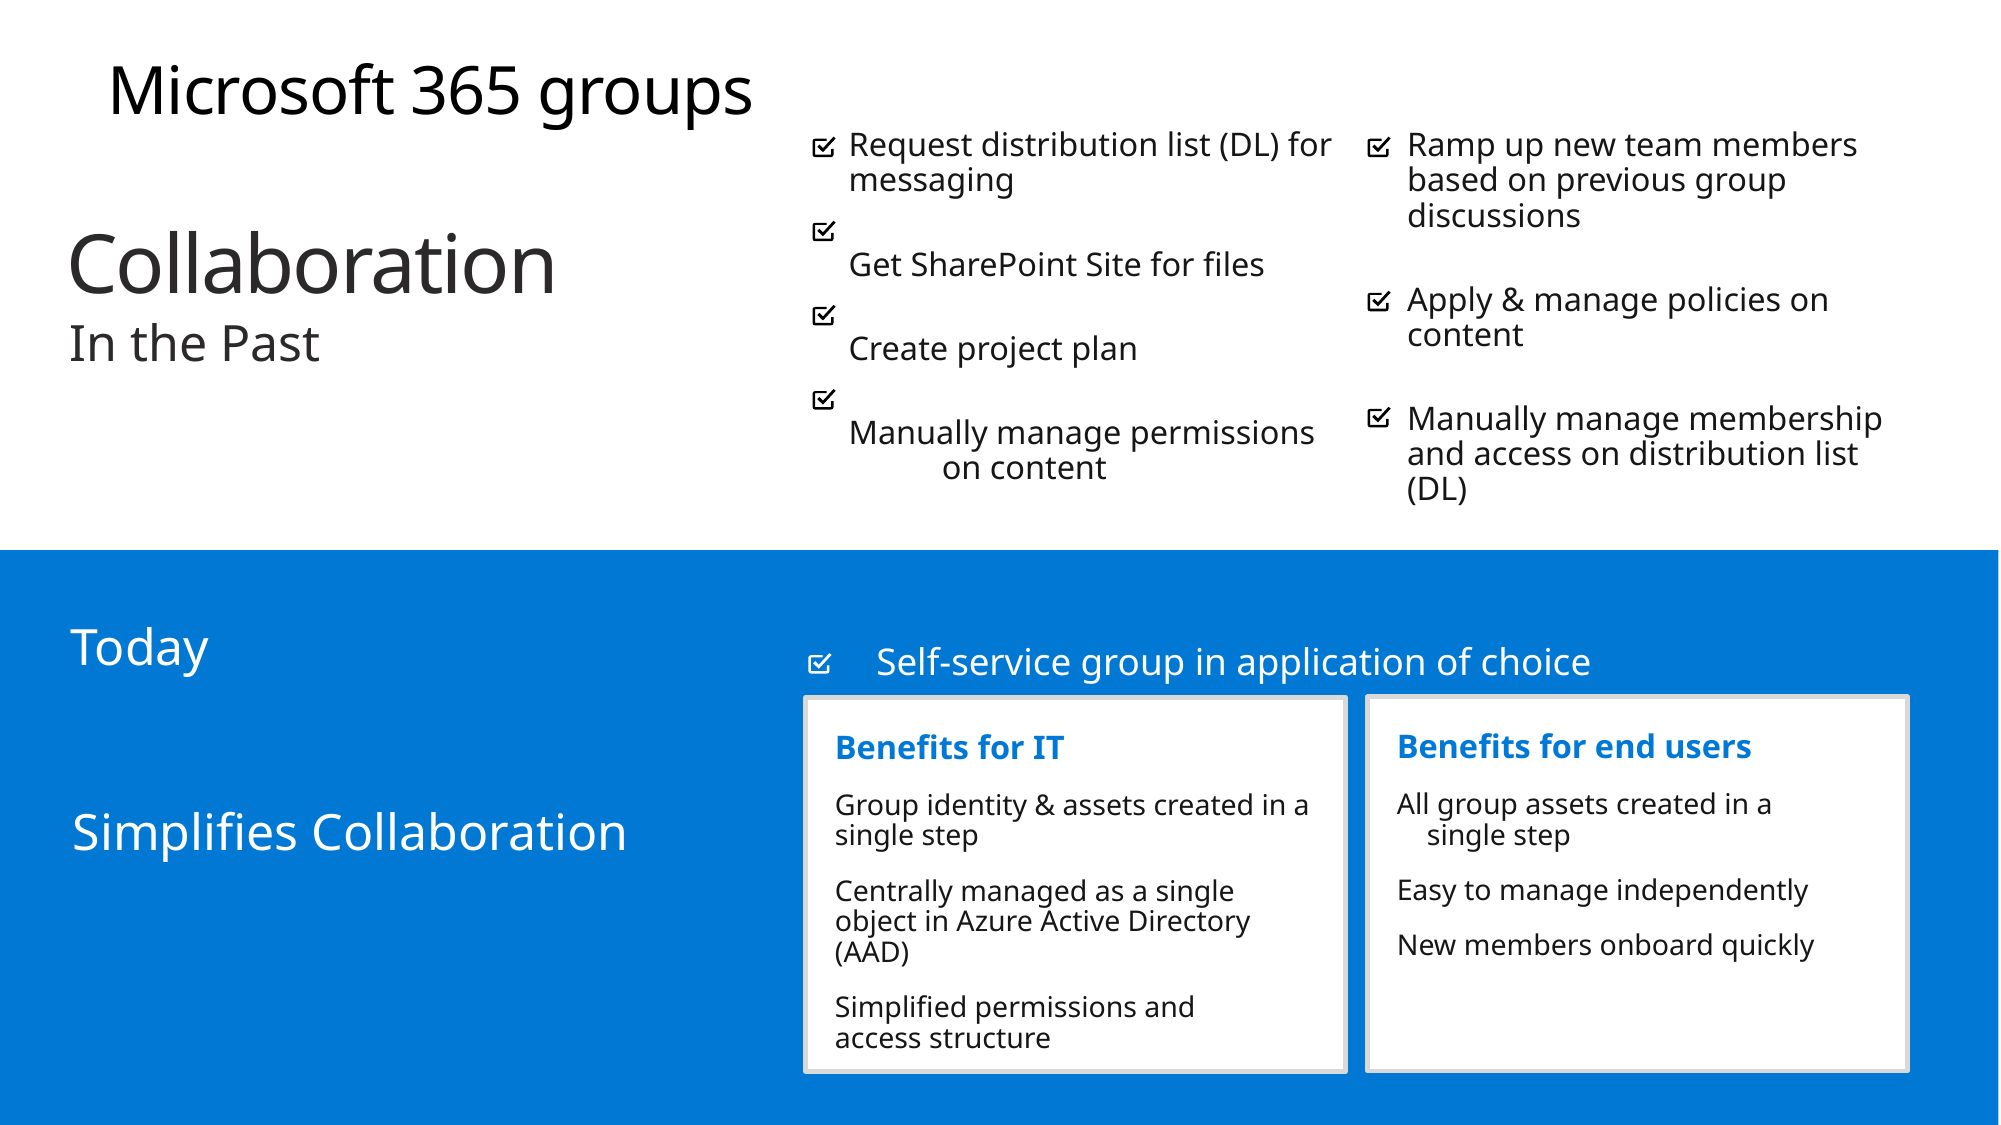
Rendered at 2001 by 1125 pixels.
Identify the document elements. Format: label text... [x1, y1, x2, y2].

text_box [0, 550, 1999, 1125]
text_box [42, 207, 736, 382]
text_box Request distribution list (DL) for messaging Get SharePoint Site for files Create project plan Manually manage permissions on content Ramp up new team members based on previous group discussions Apply & manage policies on content Manually manage membership and access on distribution list (DL) [833, 121, 1921, 471]
title Microsoft 365 groups [107, 52, 1893, 129]
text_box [808, 635, 1968, 704]
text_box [812, 136, 836, 410]
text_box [1367, 136, 1391, 428]
